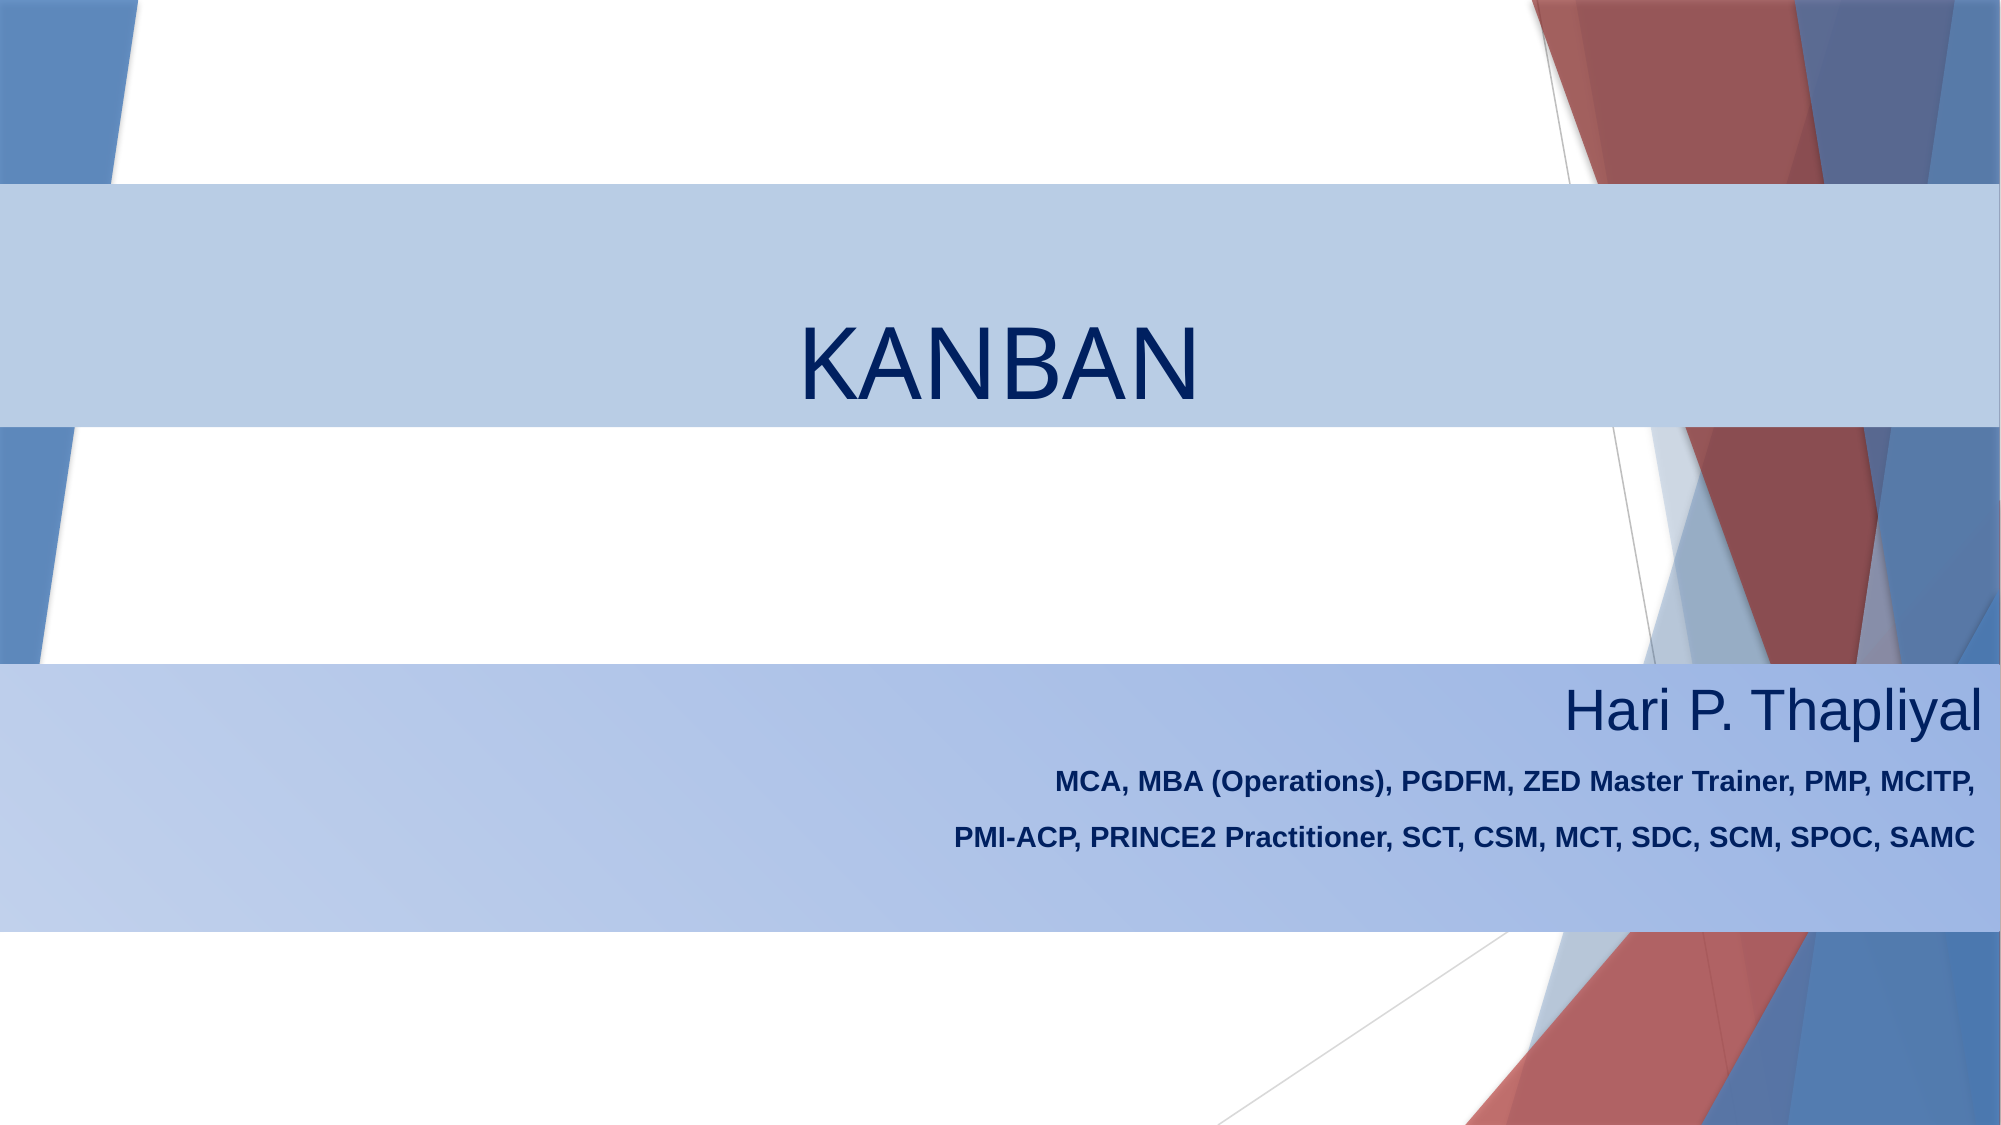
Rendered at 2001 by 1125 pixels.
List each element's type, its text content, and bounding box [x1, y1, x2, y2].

subtitle Hari P. Thapliyal MCA, MBA (Operations), PGDFM, ZED Master Trainer, PMP, MCITP, PMI-ACP, PRINCE2 Practitioner, SCT, CSM, MCT, SDC, SCM, SPOC, SAMC [0, 664, 2000, 932]
title KANBAN [0, 184, 2000, 428]
